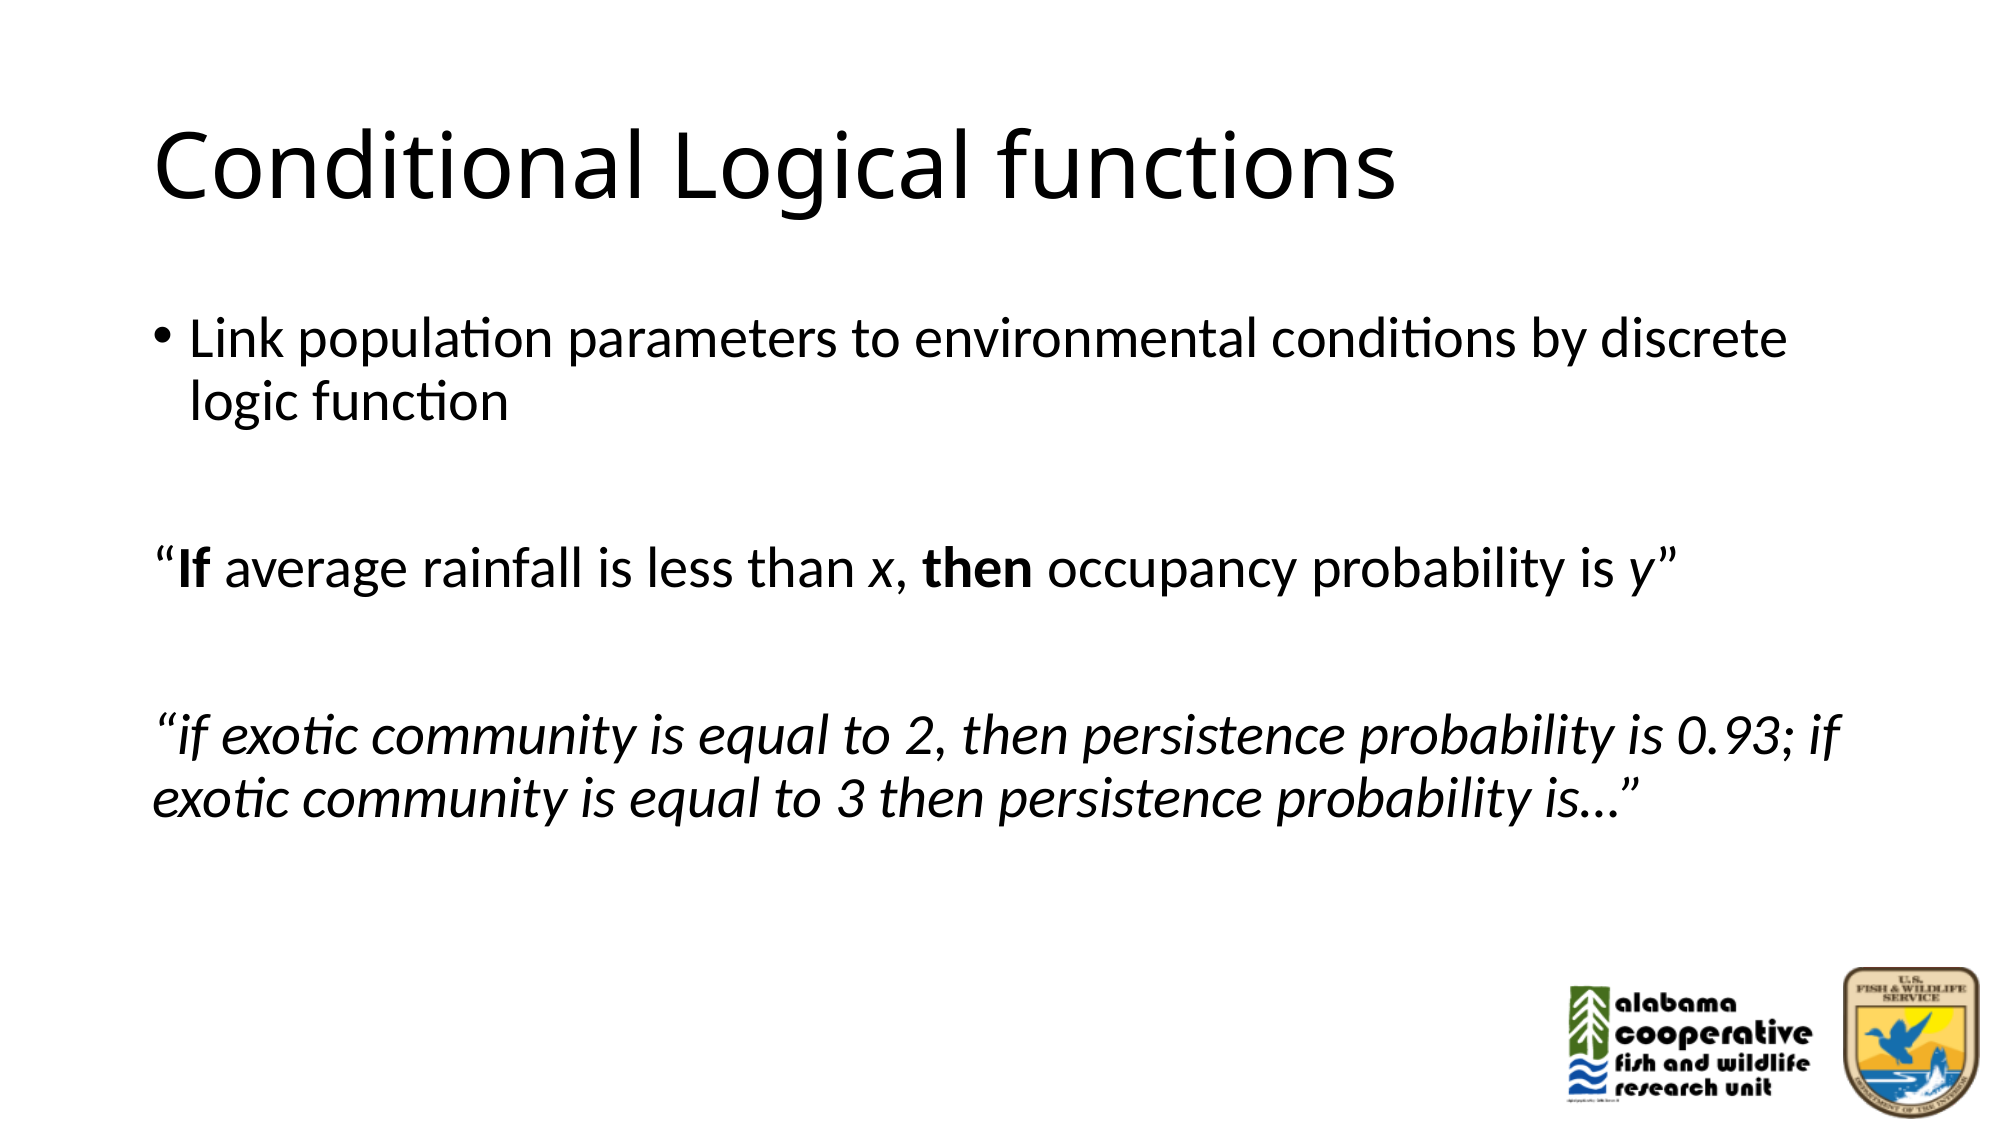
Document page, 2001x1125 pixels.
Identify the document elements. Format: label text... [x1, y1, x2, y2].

title Conditional Logical functions [137, 59, 1863, 278]
picture [1842, 966, 1980, 1119]
list Link population parameters to environmental conditions by discrete logic function “If average rainfall is less than x, then occupancy probability is y” “if exotic community is equal to 2, then persistence probability is 0.93; if exotic community is equal to 3 then persistence probability is…” [137, 299, 1863, 1014]
picture [1551, 1014, 1834, 1119]
